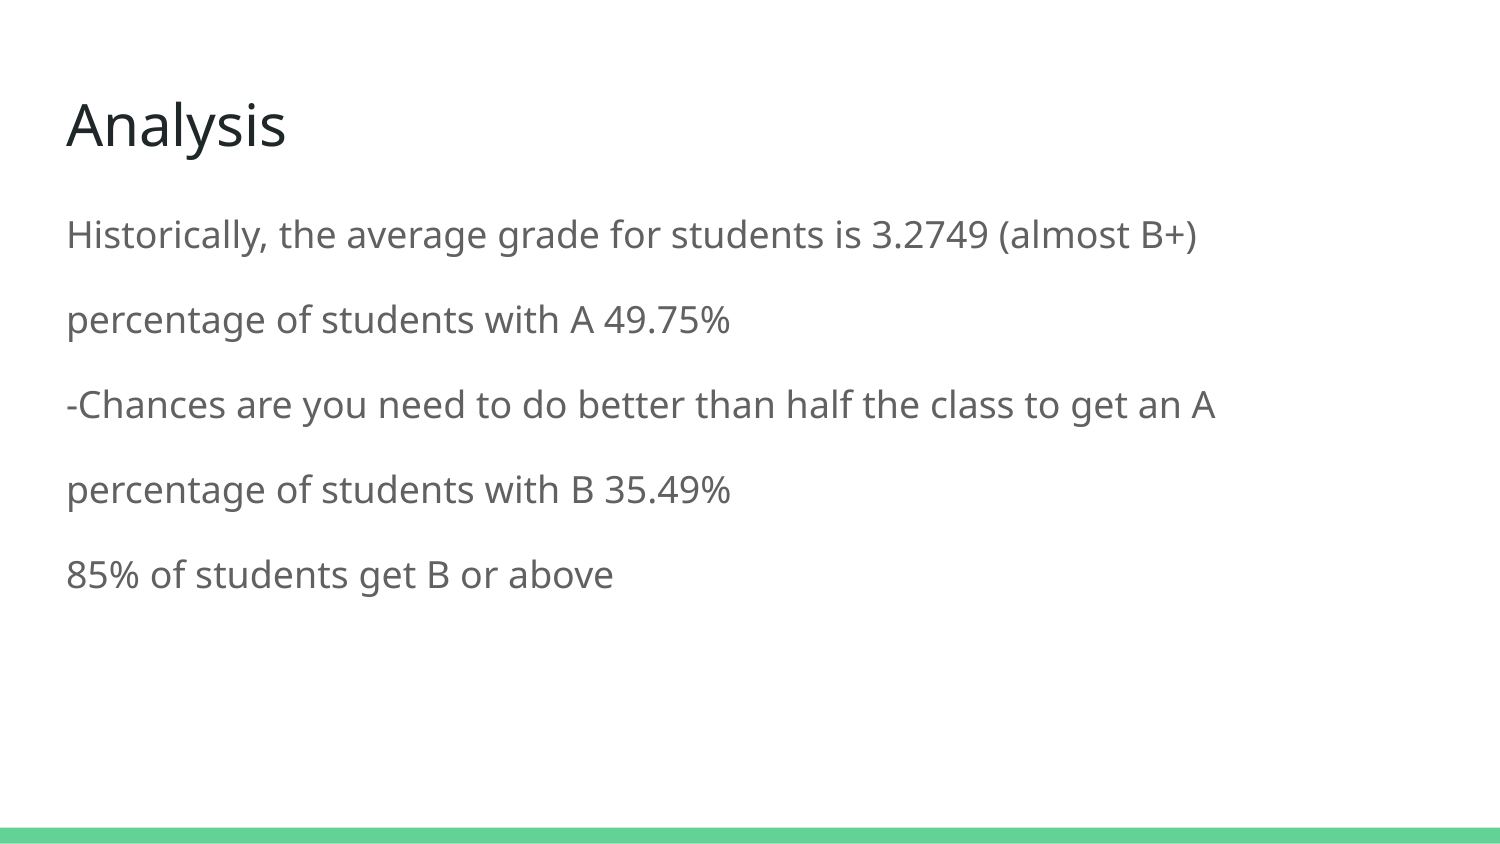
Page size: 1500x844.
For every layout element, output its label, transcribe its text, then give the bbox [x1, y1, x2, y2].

list Historically, the average grade for students is 3.2749 (almost B+) percentage of students with A 49.75% -Chances are you need to do better than half the class to get an A percentage of students with B 35.49% 85% of students get B or above [51, 189, 1449, 750]
title Analysis [51, 72, 1449, 167]
